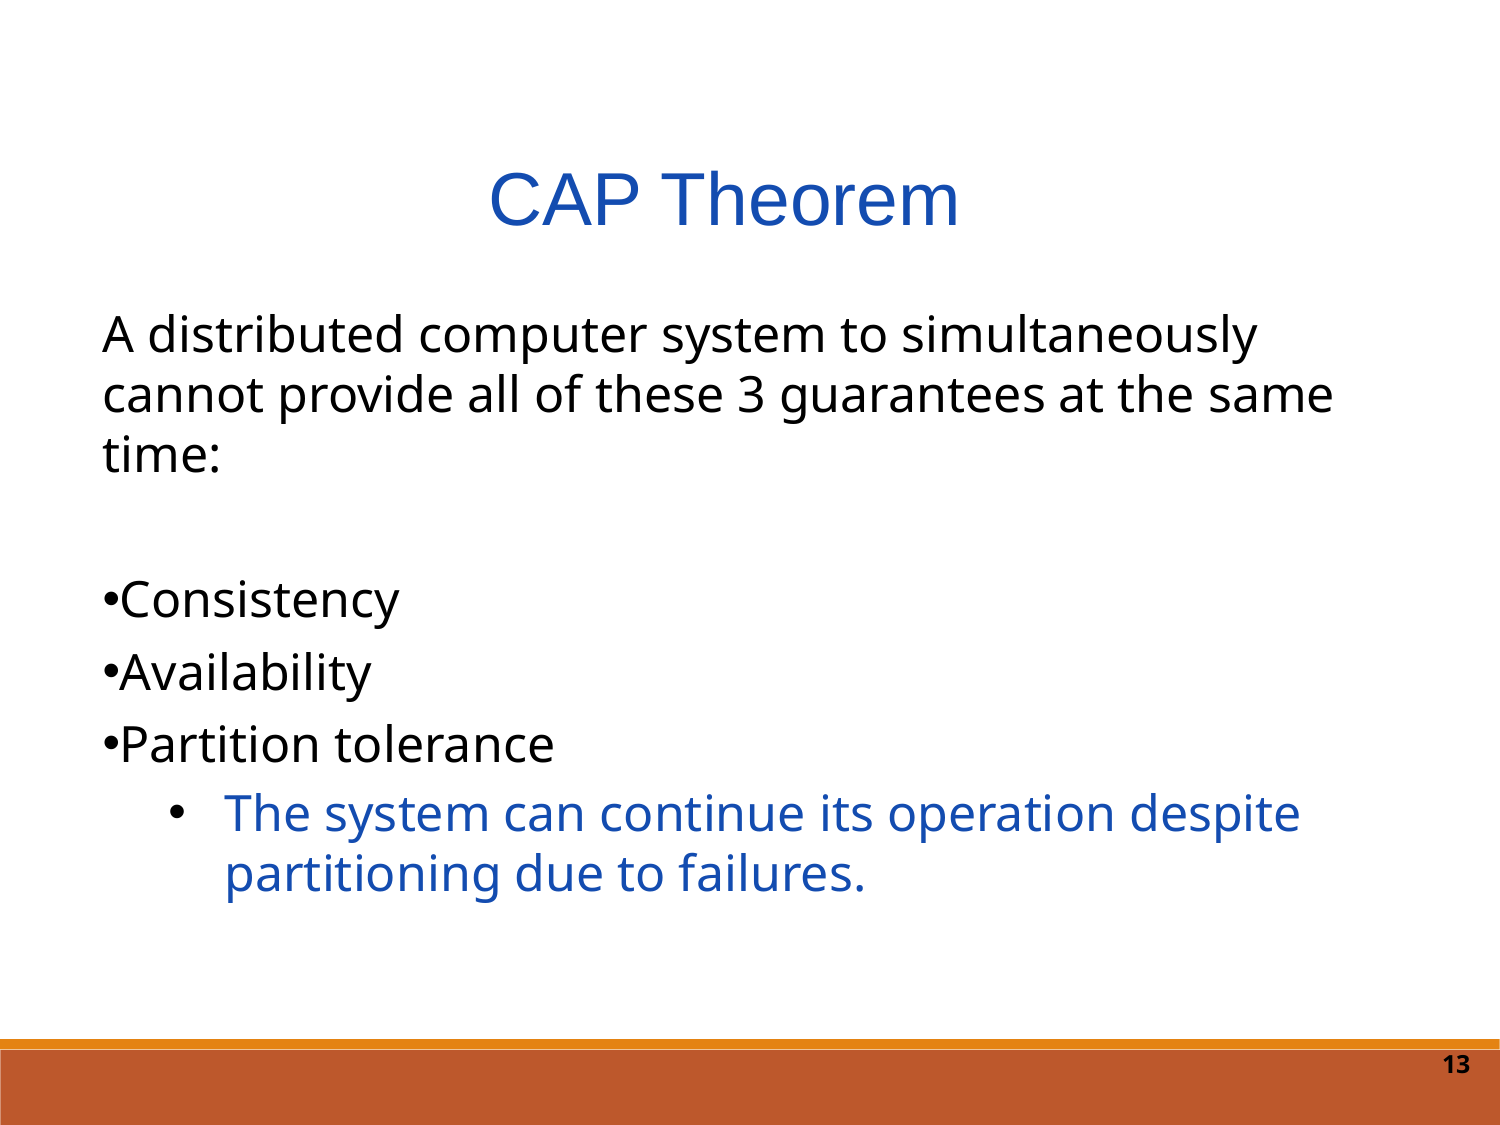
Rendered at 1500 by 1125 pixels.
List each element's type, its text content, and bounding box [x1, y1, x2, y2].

text_box A distributed computer system to simultaneously cannot provide all of these 3 guarantees at the same time: Consistency Availability Partition tolerance The system can continue its operation despite partitioning due to failures. [87, 294, 1438, 1038]
text_box 13 [1437, 1032, 1488, 1099]
text_box CAP Theorem [49, 112, 1400, 249]
